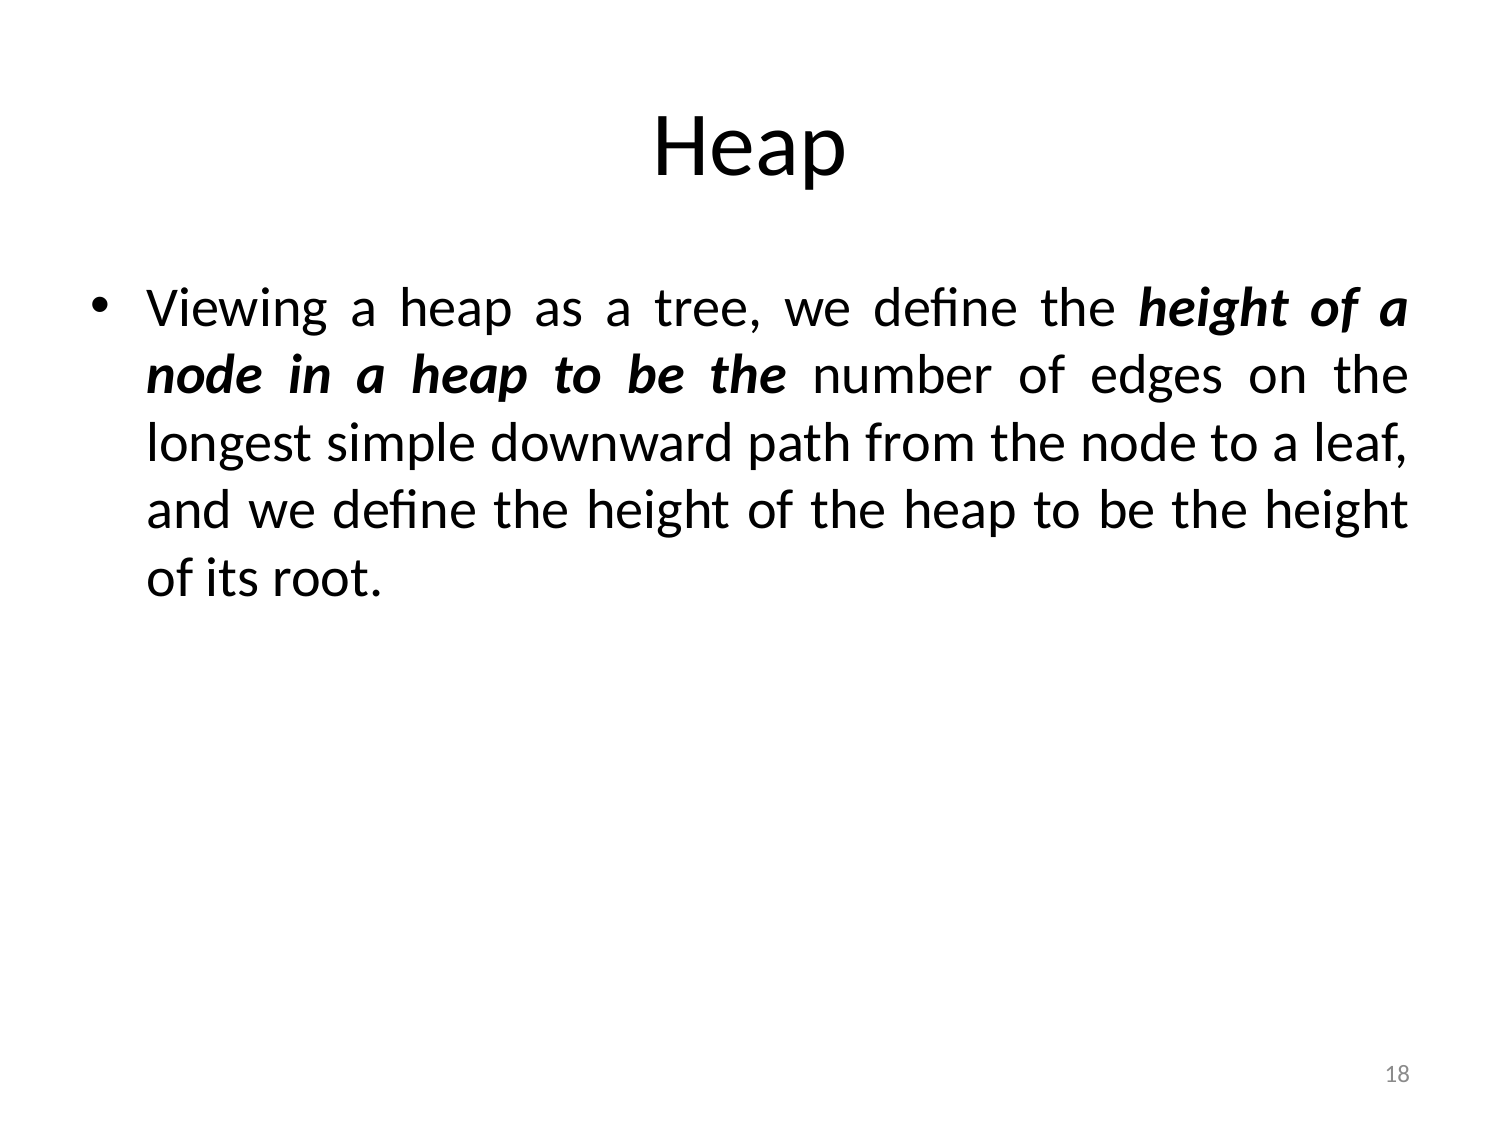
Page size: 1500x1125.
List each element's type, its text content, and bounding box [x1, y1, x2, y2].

list Viewing a heap as a tree, we define the height of a node in a heap to be the number of edges on the longest simple downward path from the node to a leaf, and we define the height of the heap to be the height of its root. [75, 262, 1425, 1005]
title Heap [75, 45, 1425, 233]
slide_number 18 [1074, 1042, 1425, 1103]
